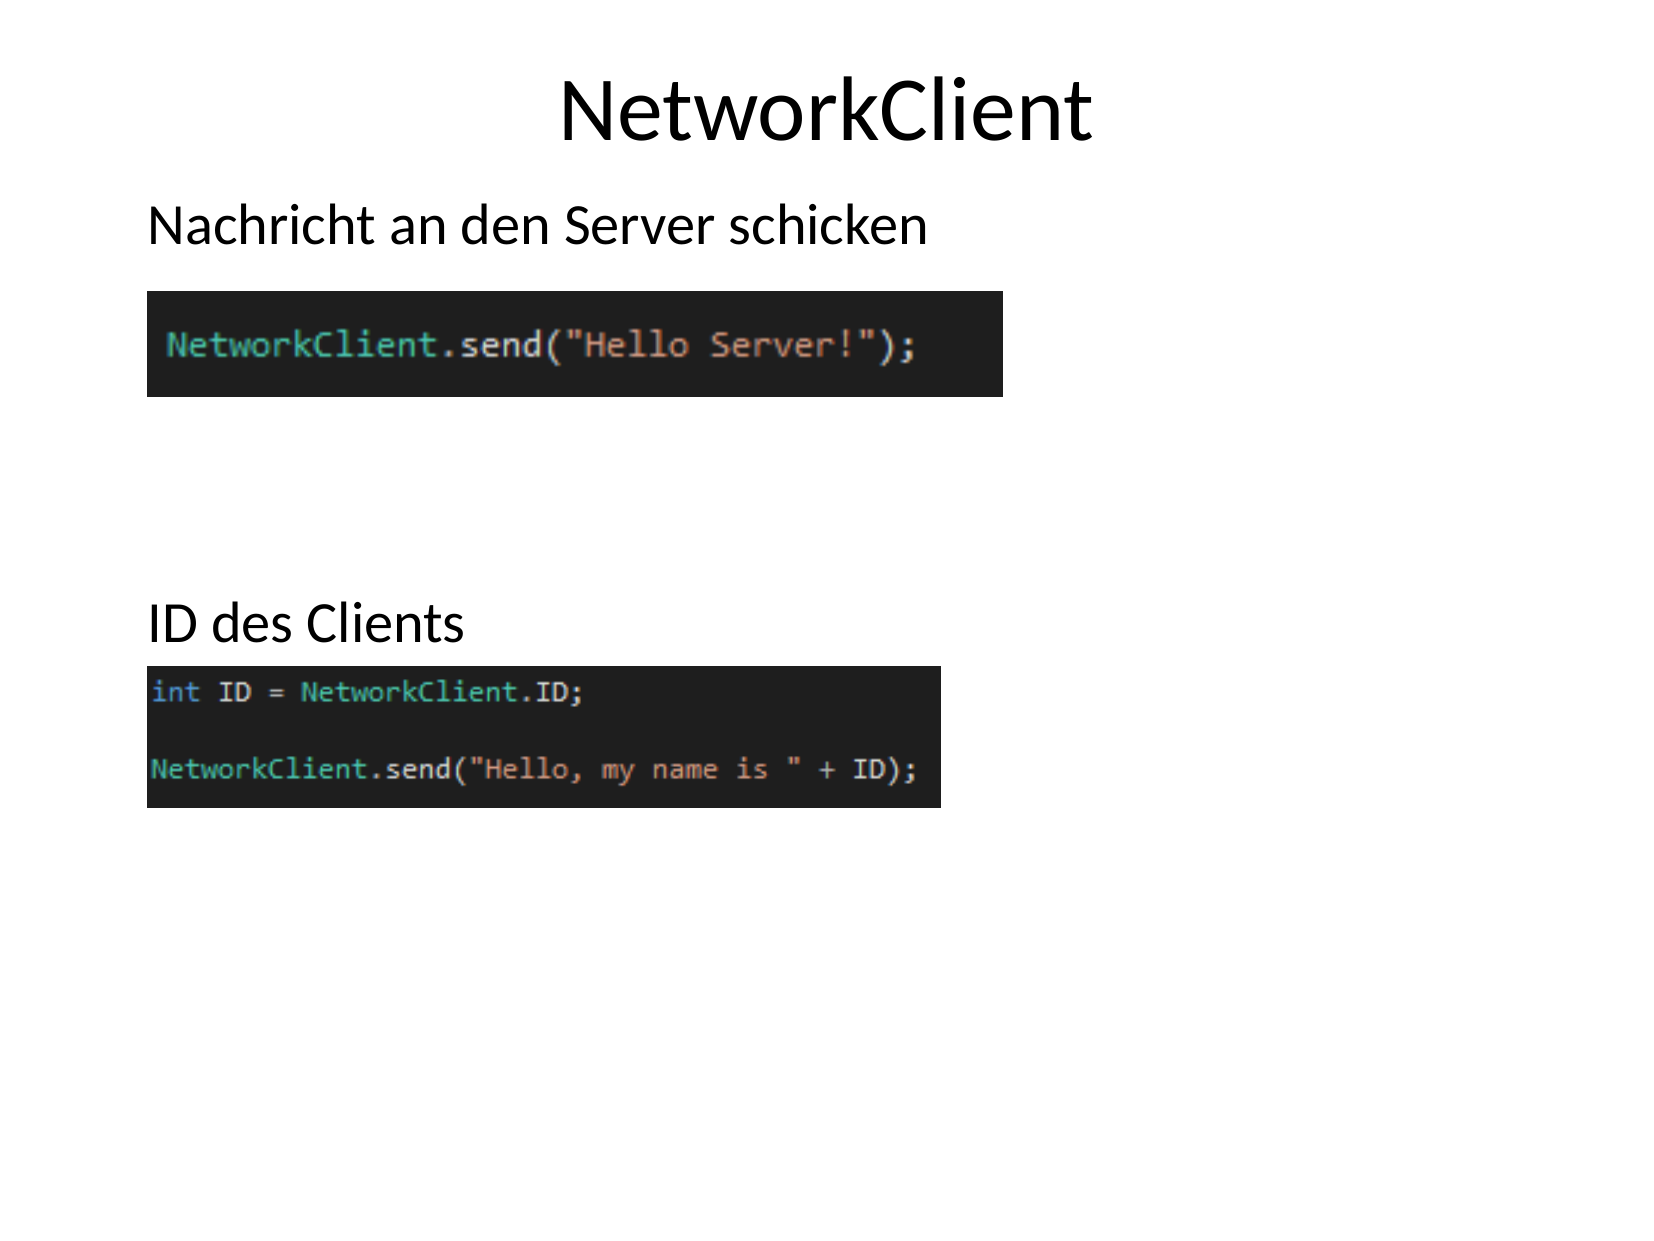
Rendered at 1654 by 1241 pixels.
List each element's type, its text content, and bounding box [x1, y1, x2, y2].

list Nachricht an den Server schicken ID des Clients [76, 186, 1565, 1203]
picture [146, 666, 941, 808]
picture [146, 291, 1003, 397]
title NetworkClient [82, 0, 1571, 207]
